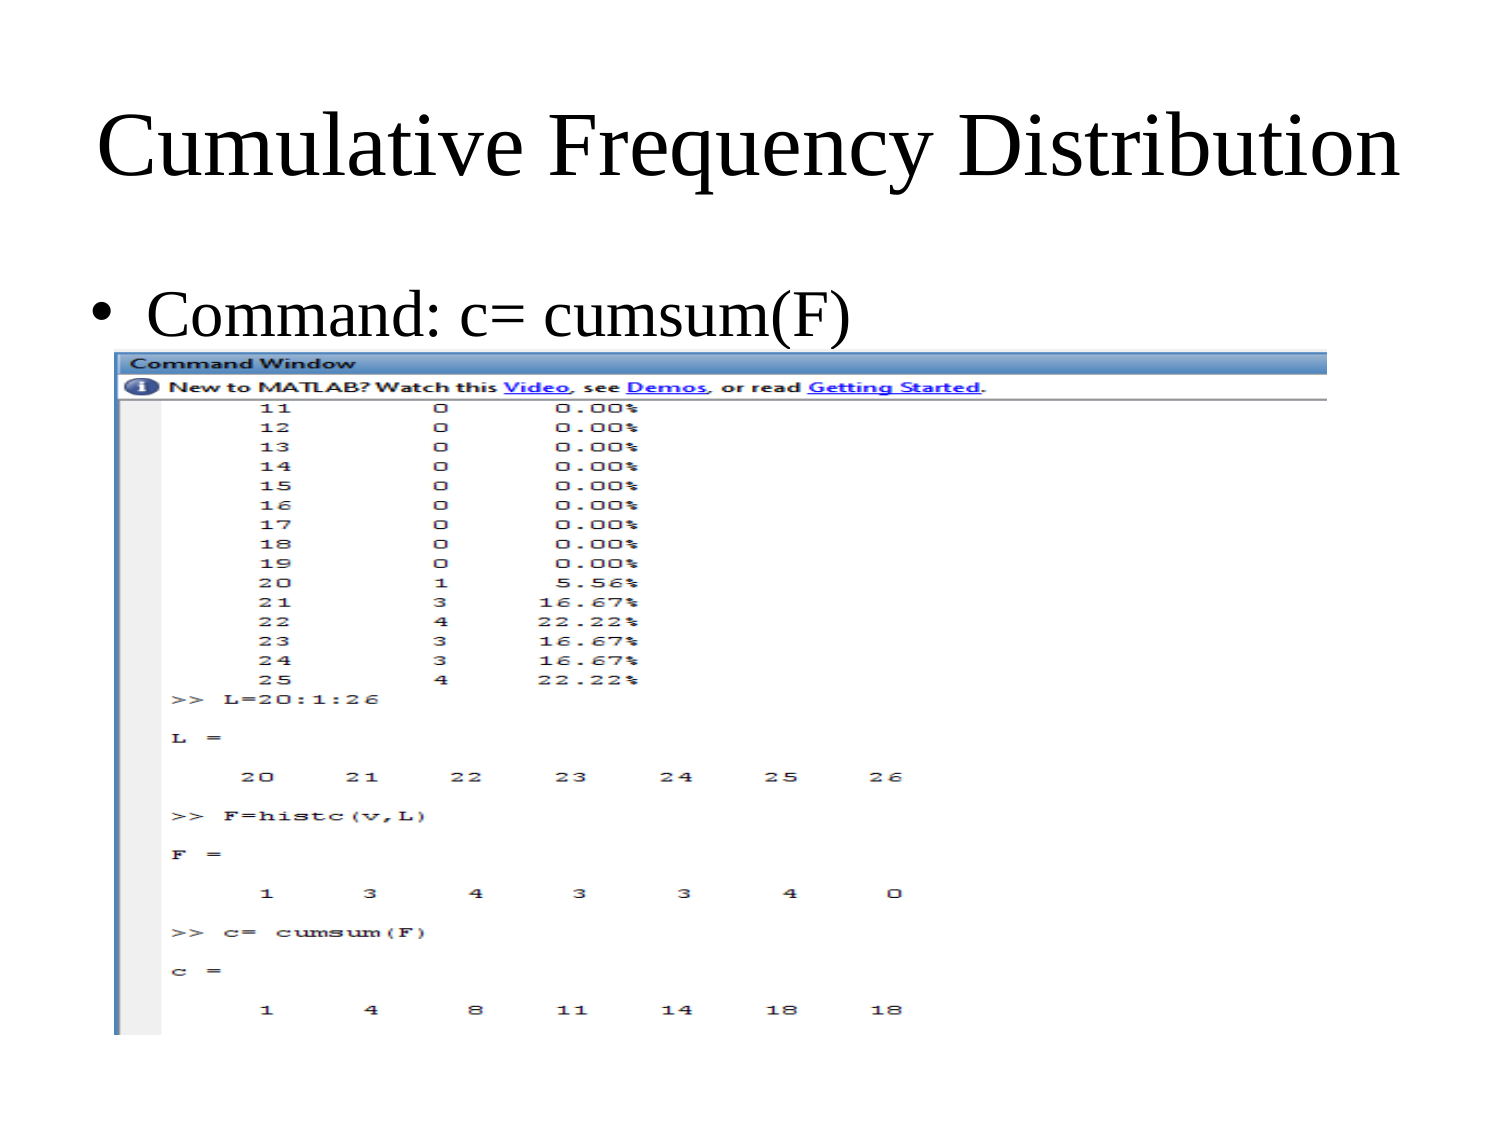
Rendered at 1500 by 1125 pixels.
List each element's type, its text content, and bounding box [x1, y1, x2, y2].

picture [113, 349, 1327, 1036]
list Command: c= cumsum(F) [75, 262, 1425, 1005]
title Cumulative Frequency Distribution [75, 45, 1425, 233]
